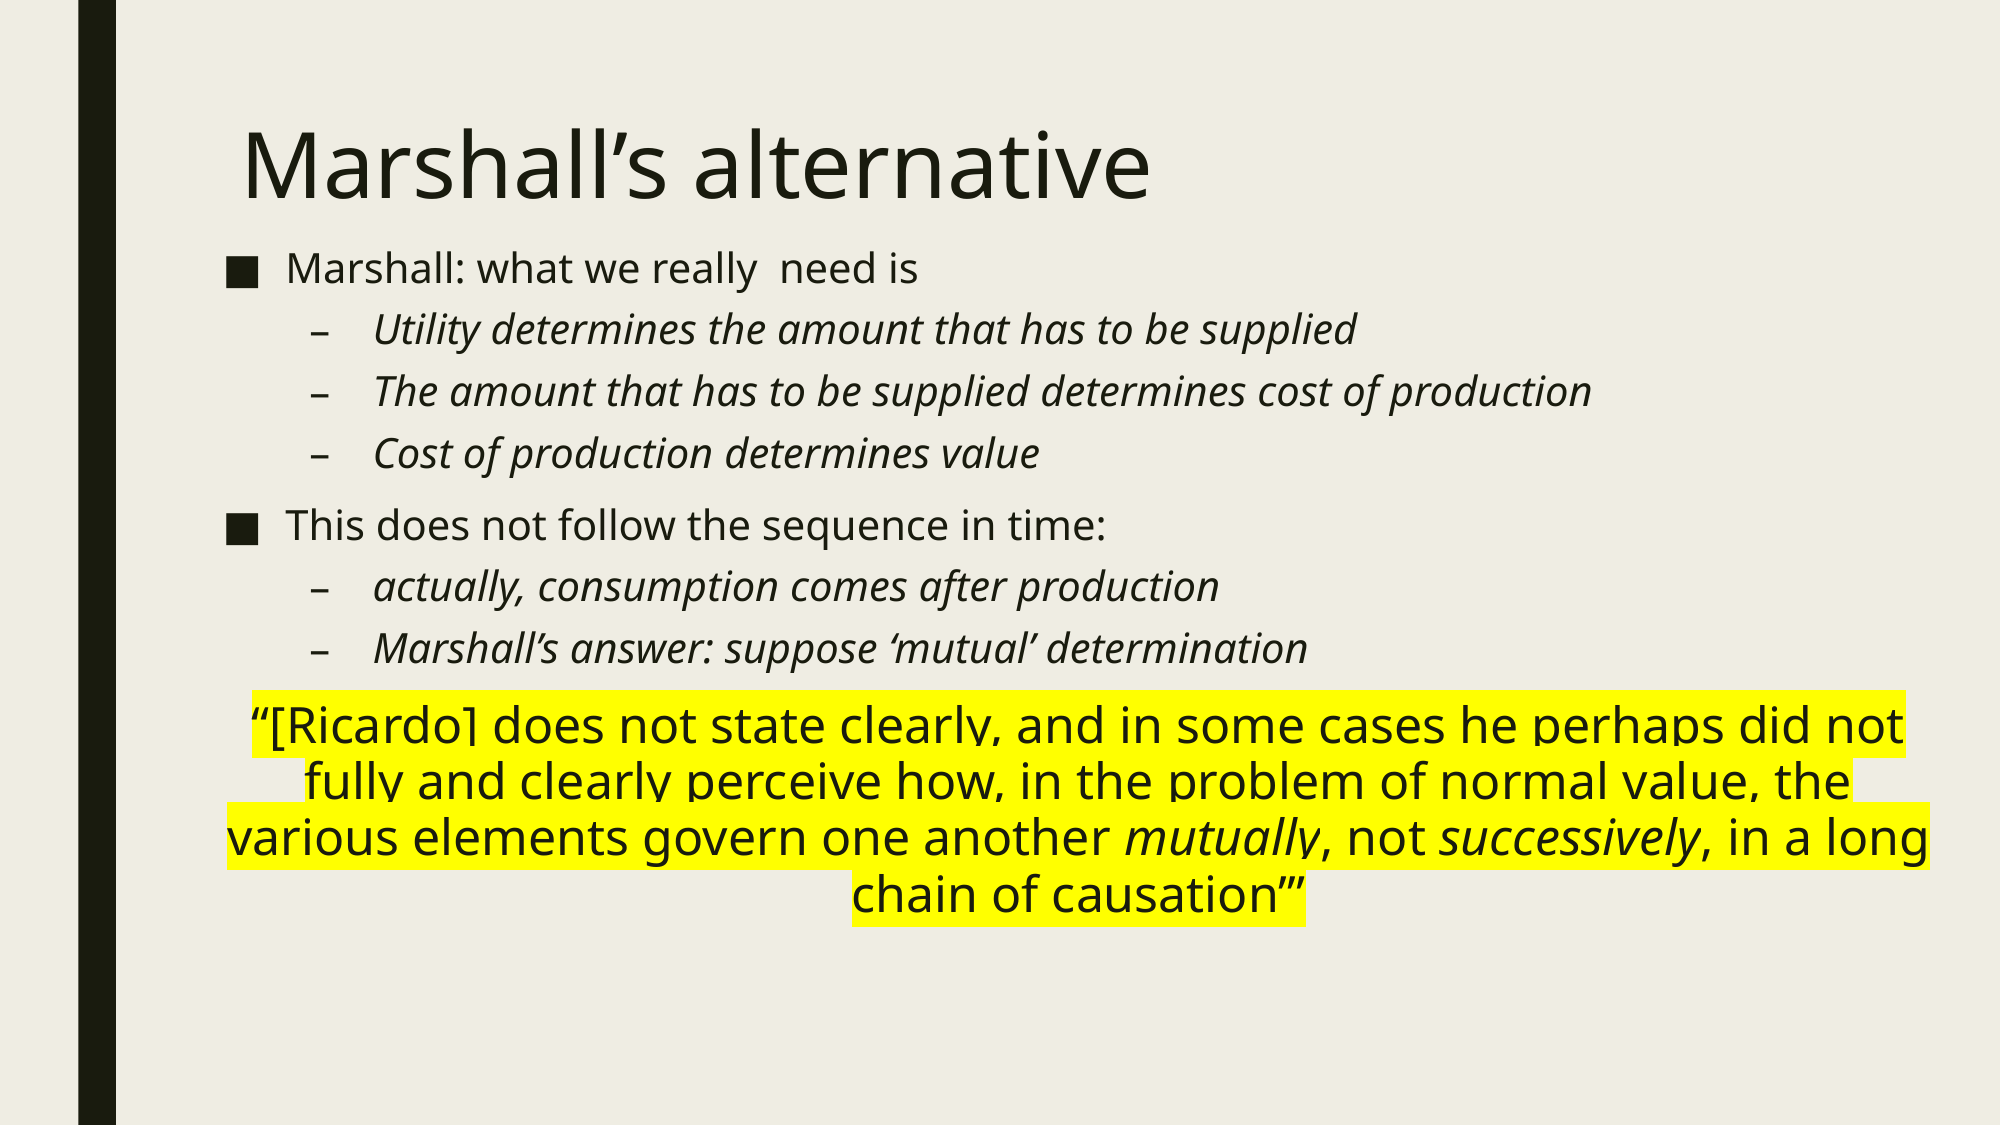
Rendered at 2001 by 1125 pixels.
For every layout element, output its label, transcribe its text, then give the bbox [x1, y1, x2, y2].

list Marshall: what we really need is Utility determines the amount that has to be supplied The amount that has to be supplied determines cost of production Cost of production determines value This does not follow the sequence in time: actually, consumption comes after production Marshall’s answer: suppose ‘mutual’ determination “[Ricardo] does not state clearly, and in some cases he perhaps did not fully and clearly perceive how, in the problem of normal value, the various elements govern one another mutually, not successively, in a long chain of causation’” [207, 237, 1950, 1041]
title Marshall’s alternative [225, 112, 1800, 237]
